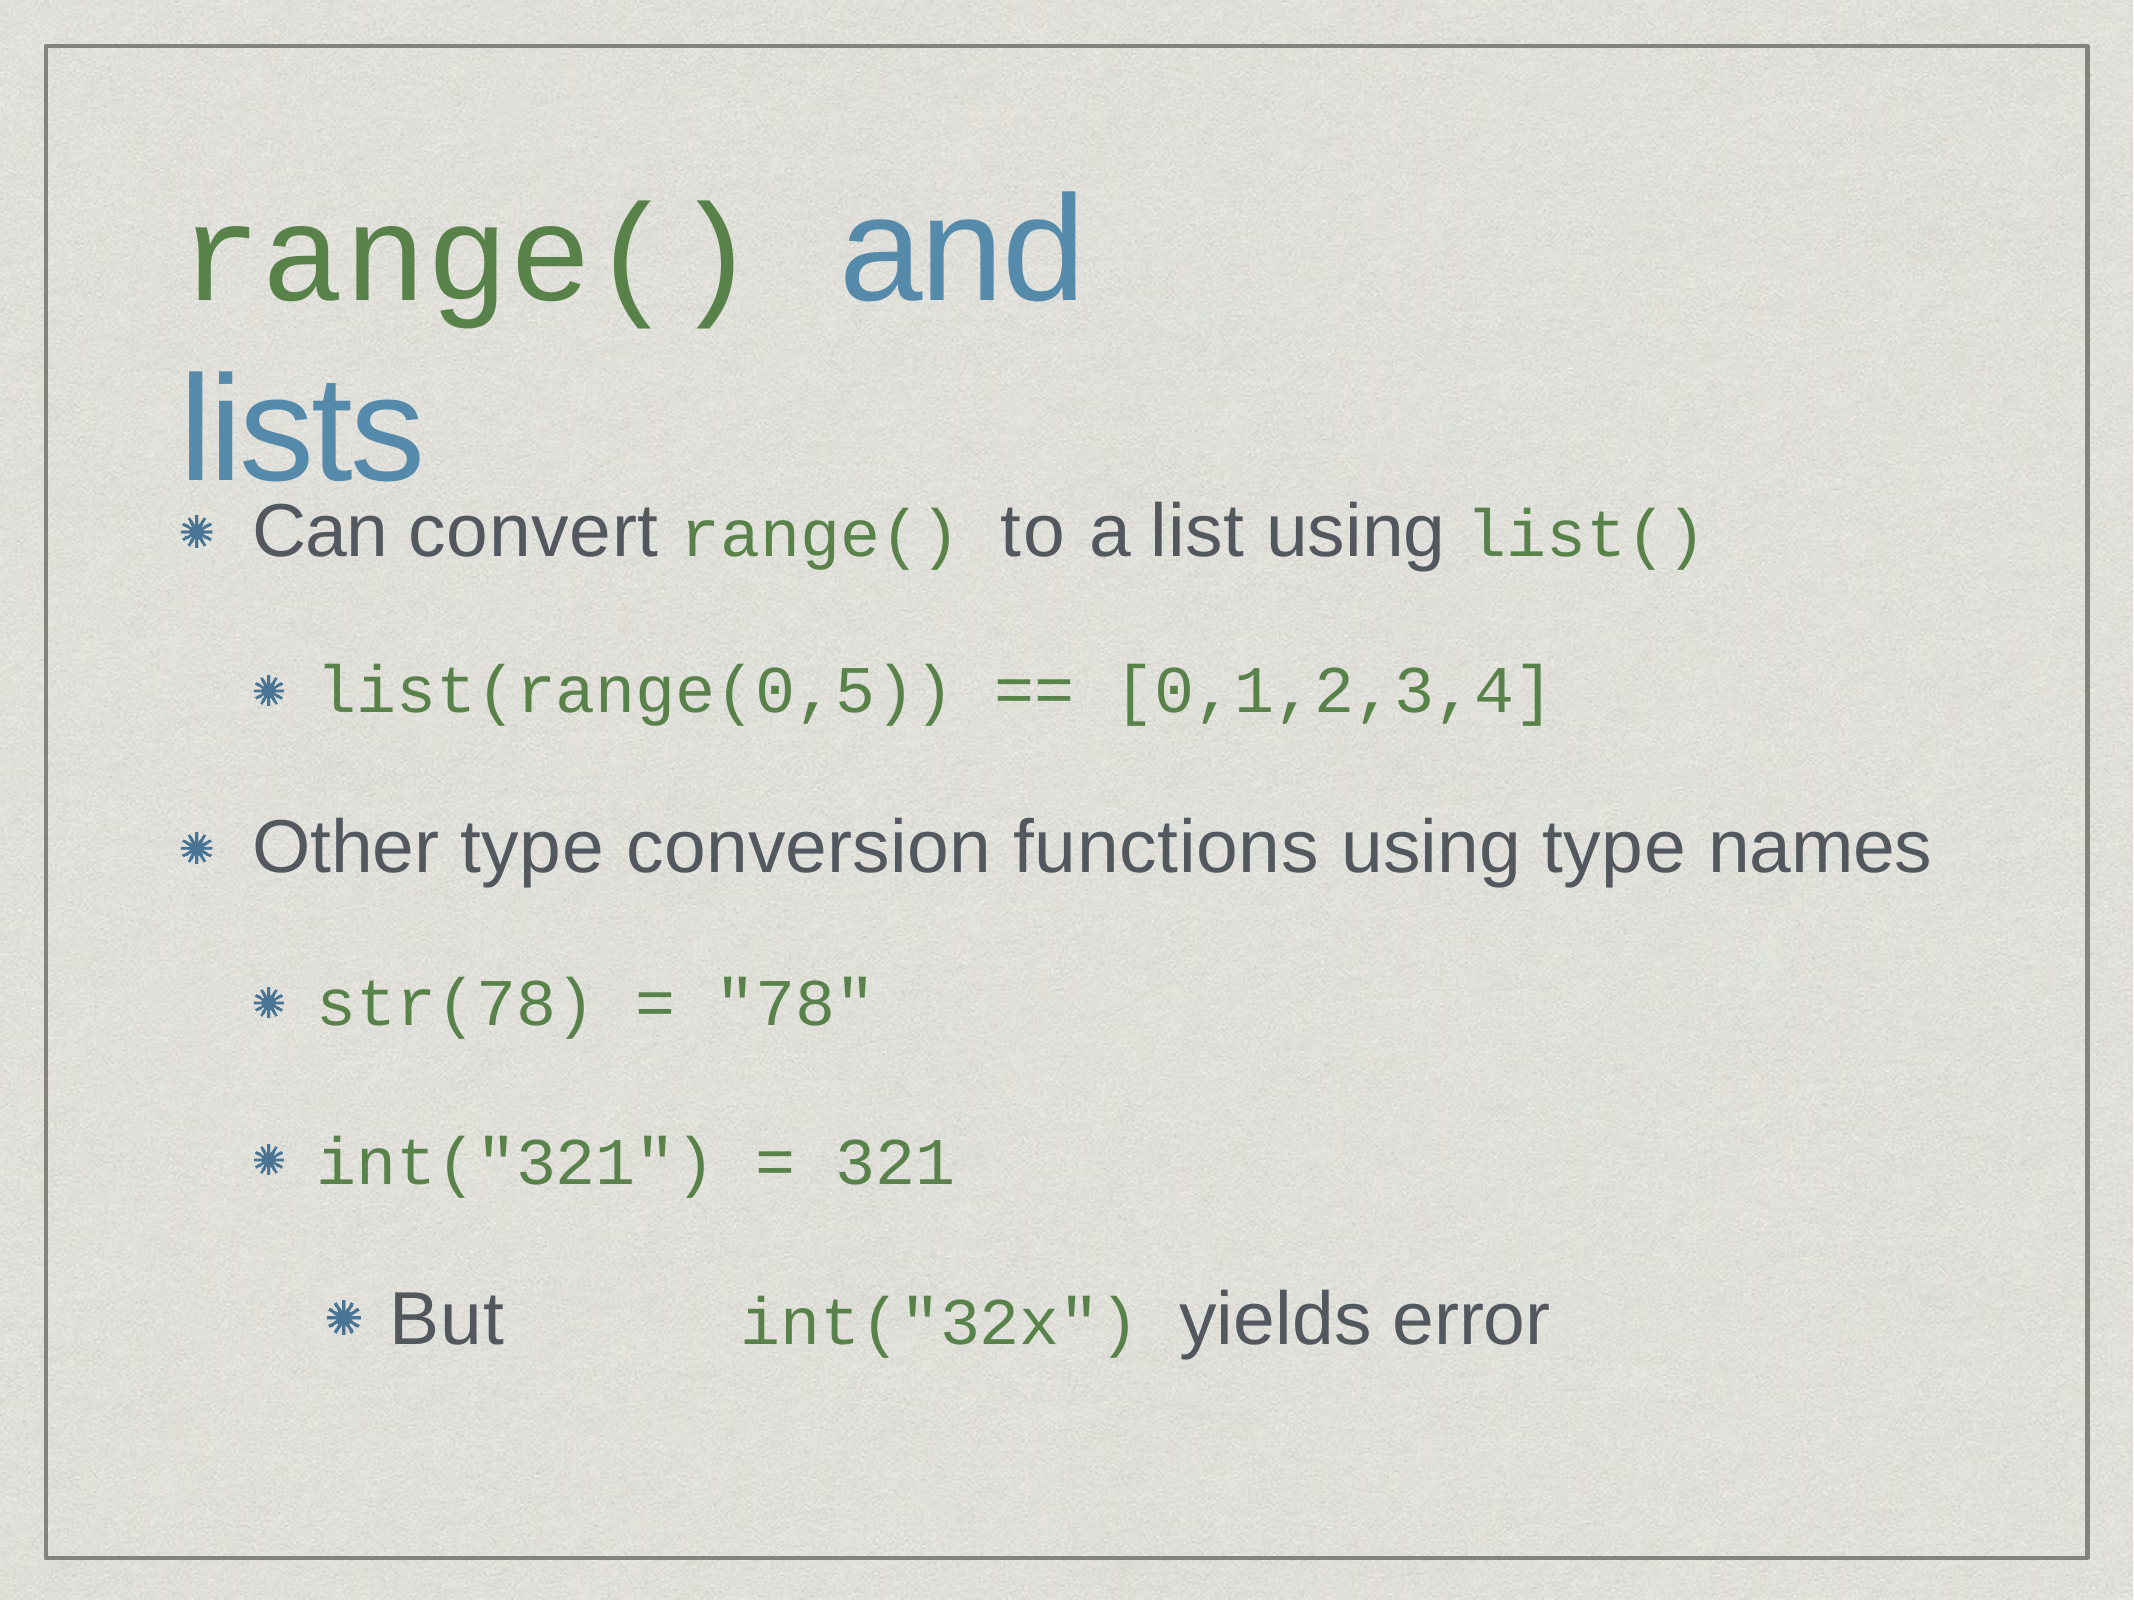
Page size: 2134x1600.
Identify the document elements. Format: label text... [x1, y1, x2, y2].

picture [0, 0, 2134, 1600]
list Can convert range() to a list using list() list(range(0,5)) == [0,1,2,3,4] Other type conversion functions using type names str(78) = "78" int("321") = 321 But int("32x") yields error [195, 479, 1938, 1395]
text_box [180, 832, 195, 864]
title range() and lists [177, 147, 1331, 511]
text_box [180, 515, 195, 548]
